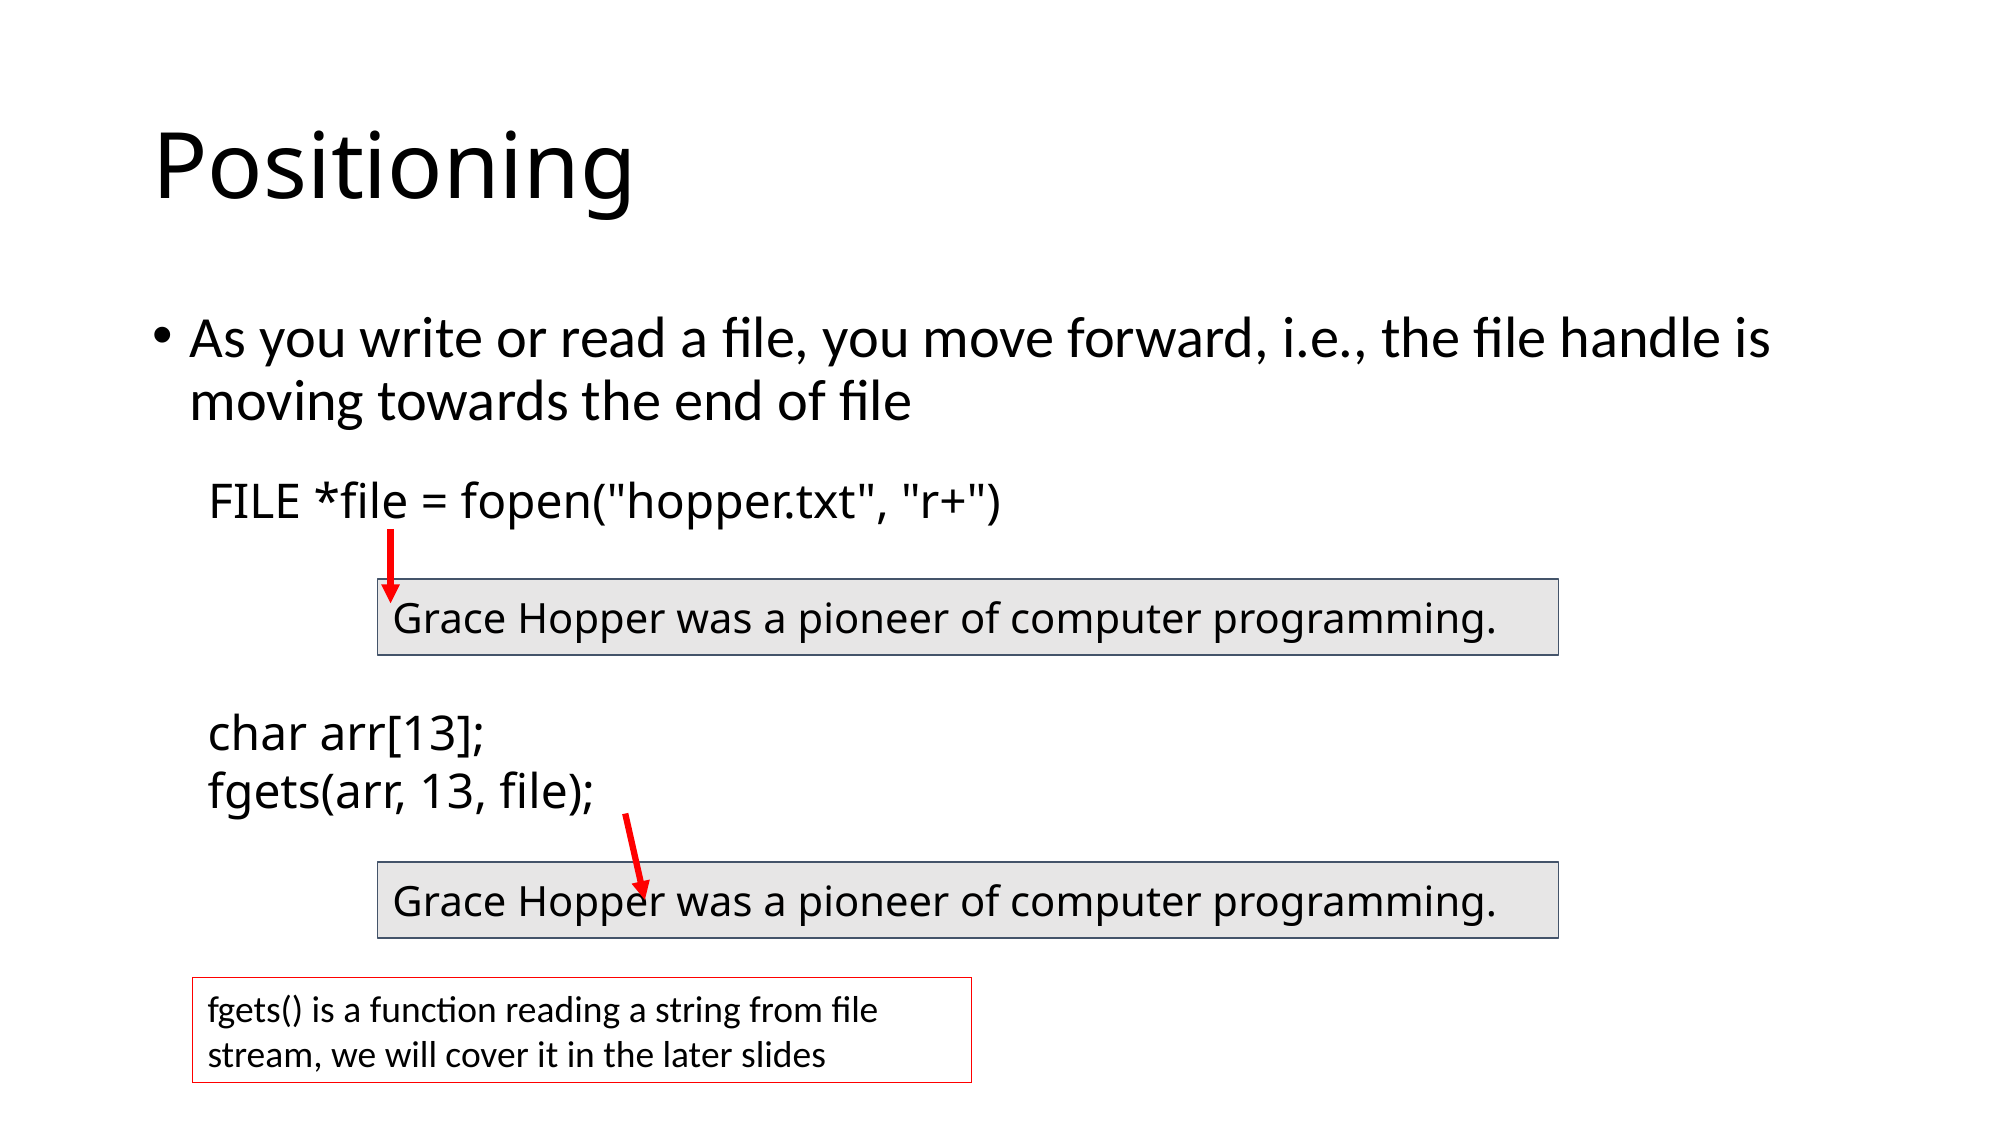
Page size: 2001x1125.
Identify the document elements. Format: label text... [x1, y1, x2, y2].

text_box fgets() is a function reading a string from file stream, we will cover it in the later slides [192, 977, 972, 1083]
text_box Grace Hopper was a pioneer of computer programming. [377, 861, 1559, 938]
text_box char arr[13]; fgets(arr, 13, file); [192, 687, 1000, 833]
text_box FILE *file = fopen("hopper.txt", "r+") [193, 455, 1188, 543]
title Positioning [137, 59, 1863, 278]
list As you write or read a file, you move forward, i.e., the file handle is moving towards the end of file [137, 299, 1863, 1014]
text_box Grace Hopper was a pioneer of computer programming. [377, 579, 1559, 656]
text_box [625, 813, 645, 900]
